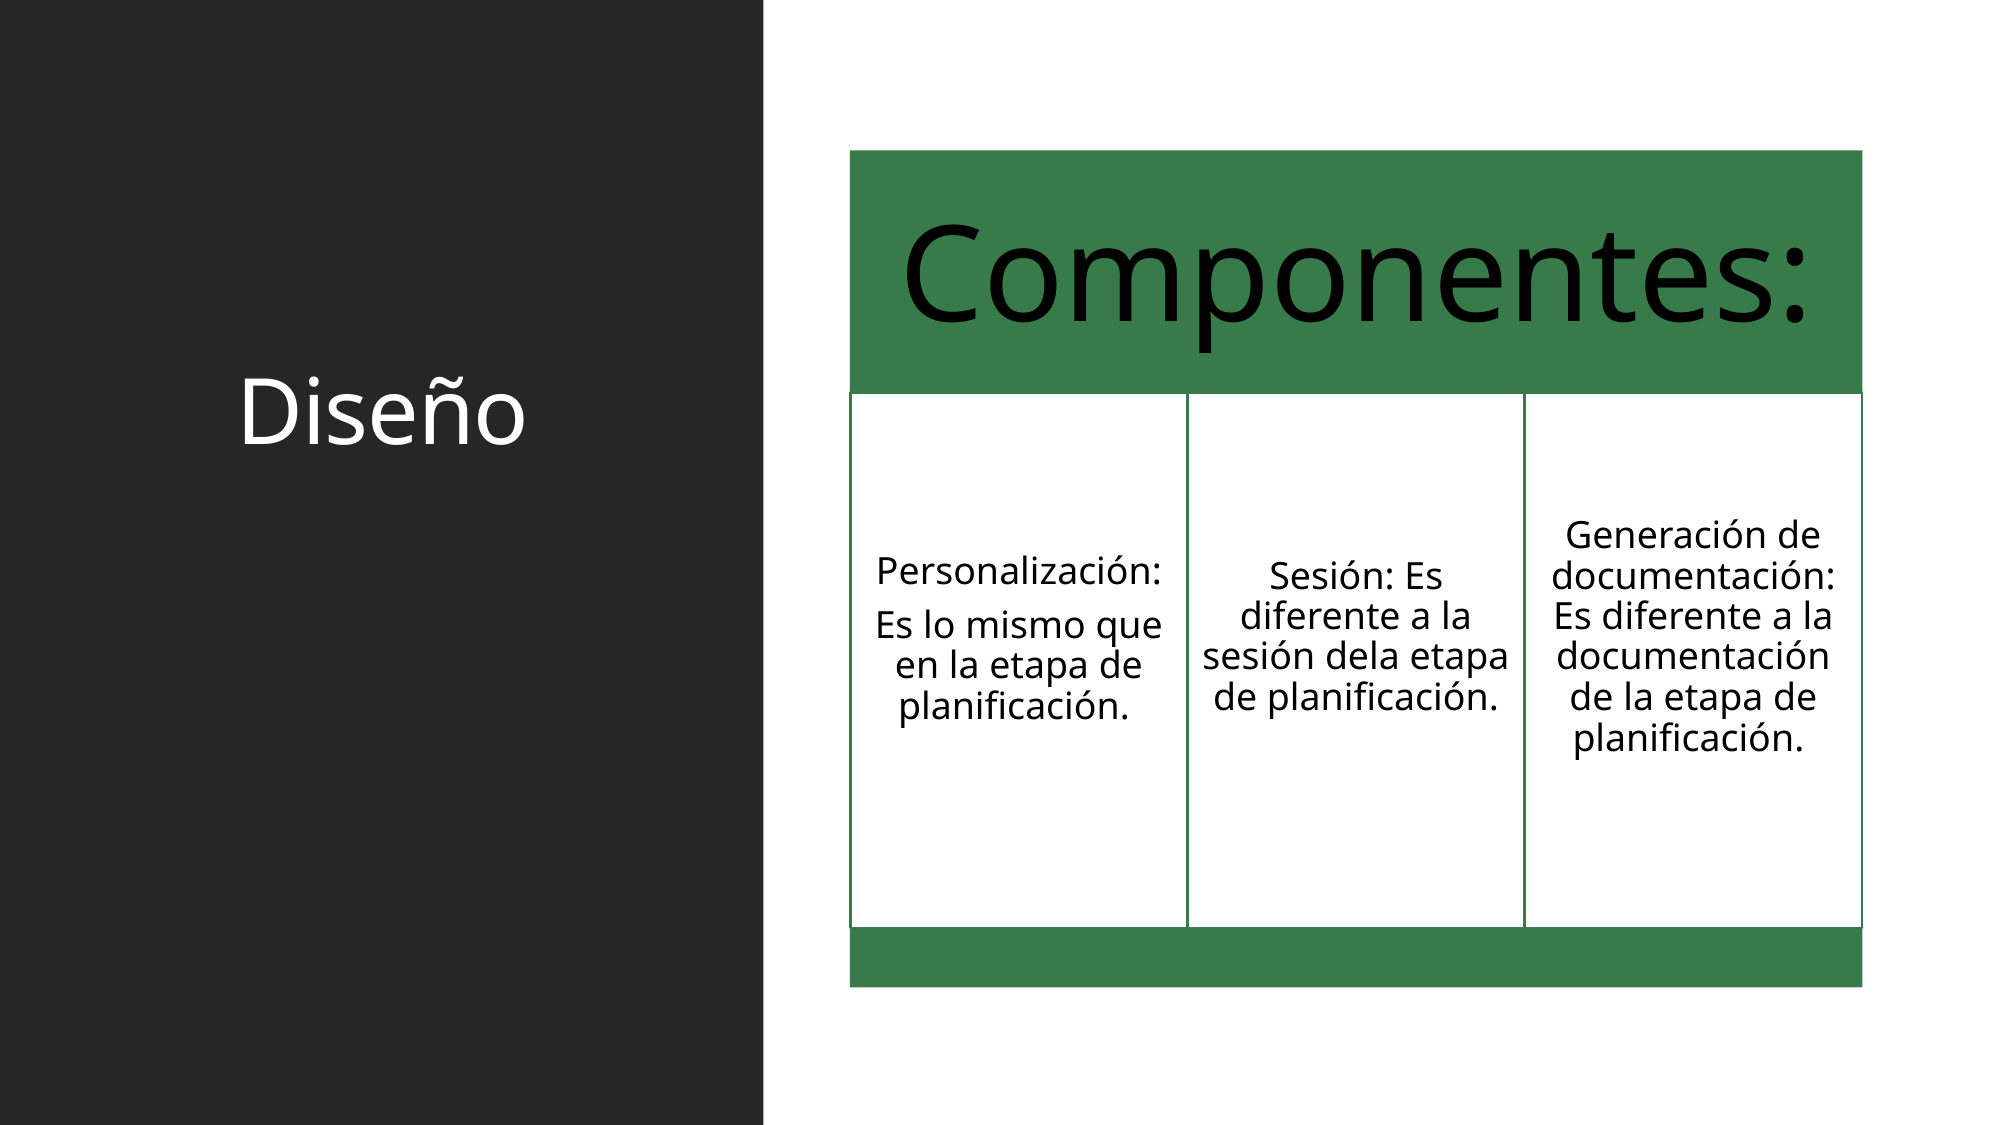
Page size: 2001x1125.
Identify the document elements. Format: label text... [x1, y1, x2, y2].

title Diseño [105, 128, 683, 473]
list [849, 136, 1863, 988]
